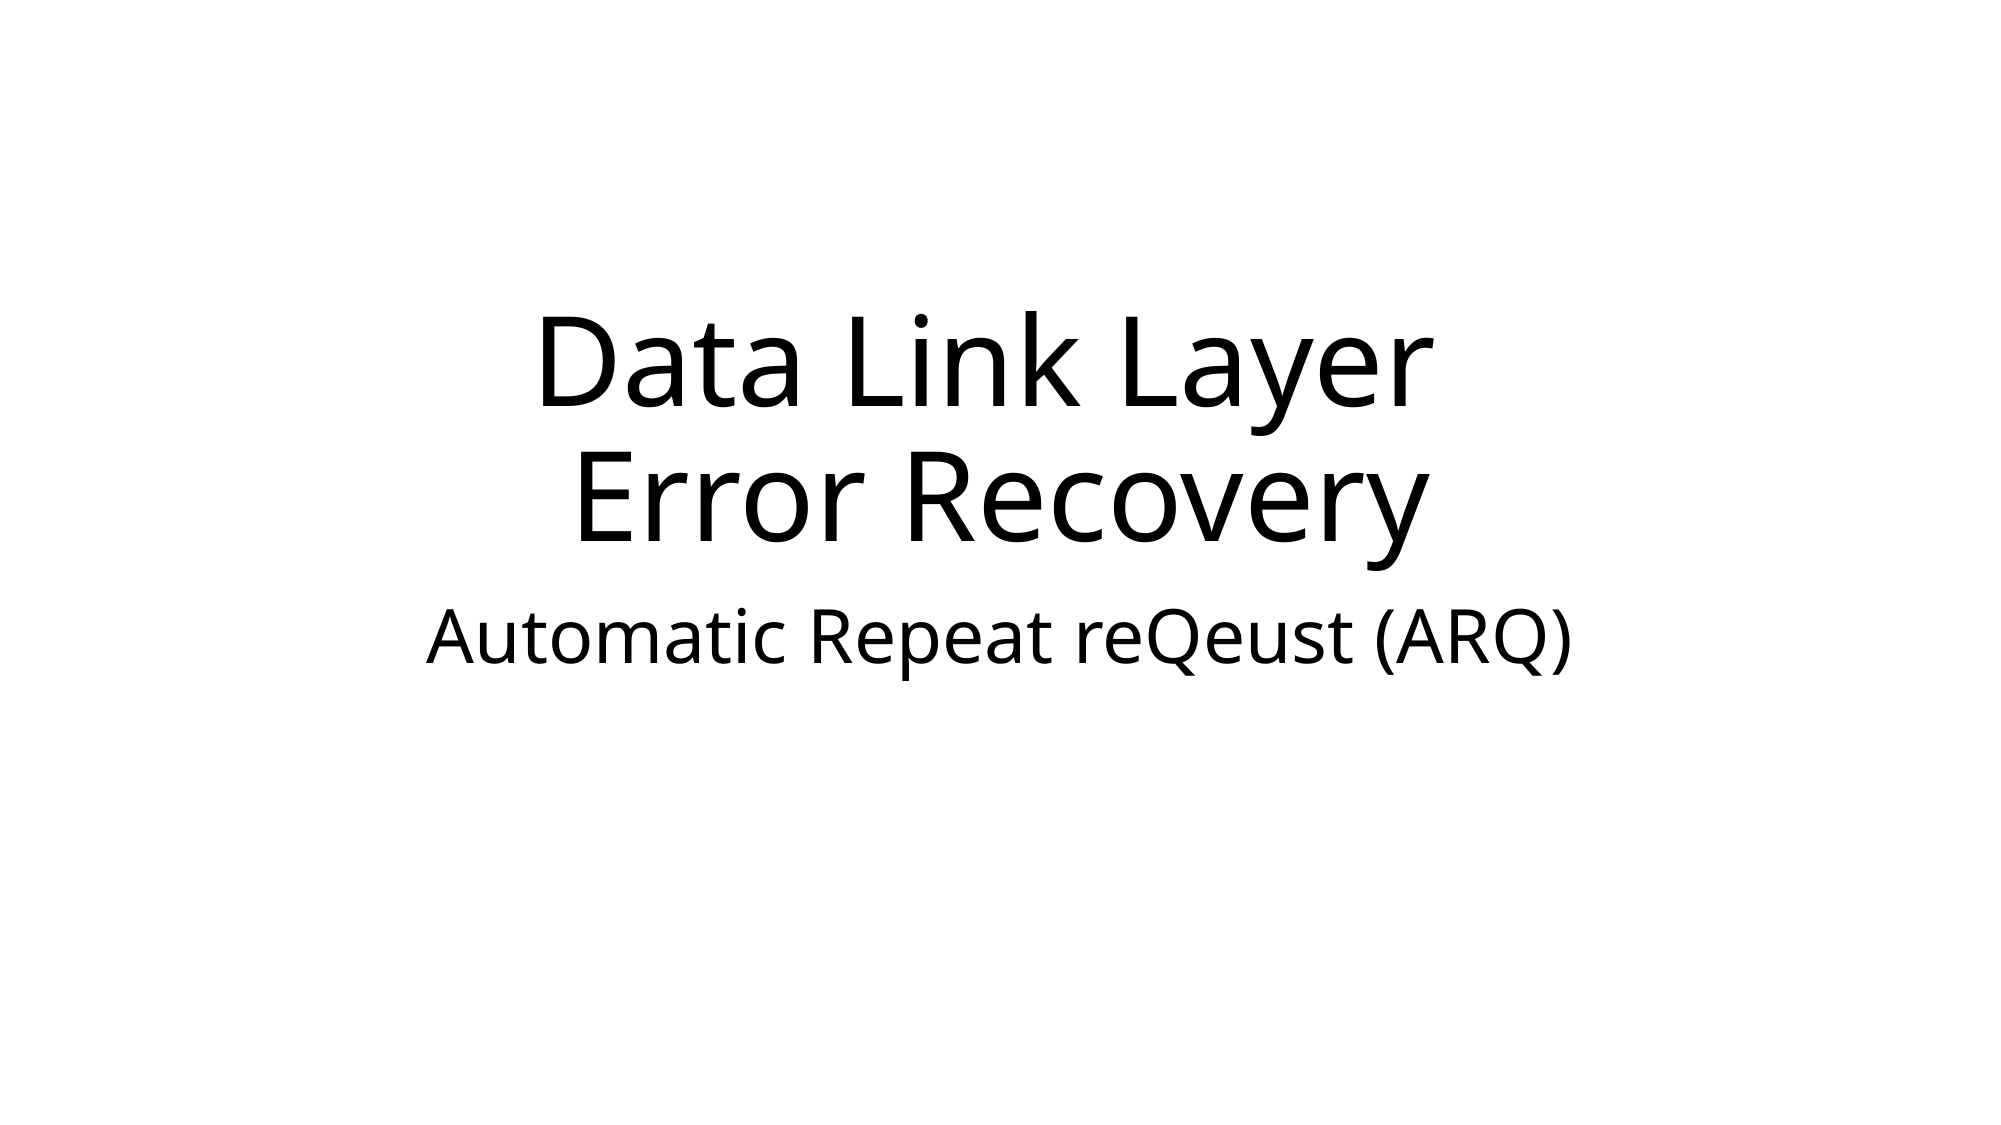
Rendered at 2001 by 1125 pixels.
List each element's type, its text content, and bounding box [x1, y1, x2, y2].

subtitle Automatic Repeat reQeust (ARQ) [249, 590, 1750, 863]
title Data Link Layer Error Recovery [249, 184, 1750, 576]
